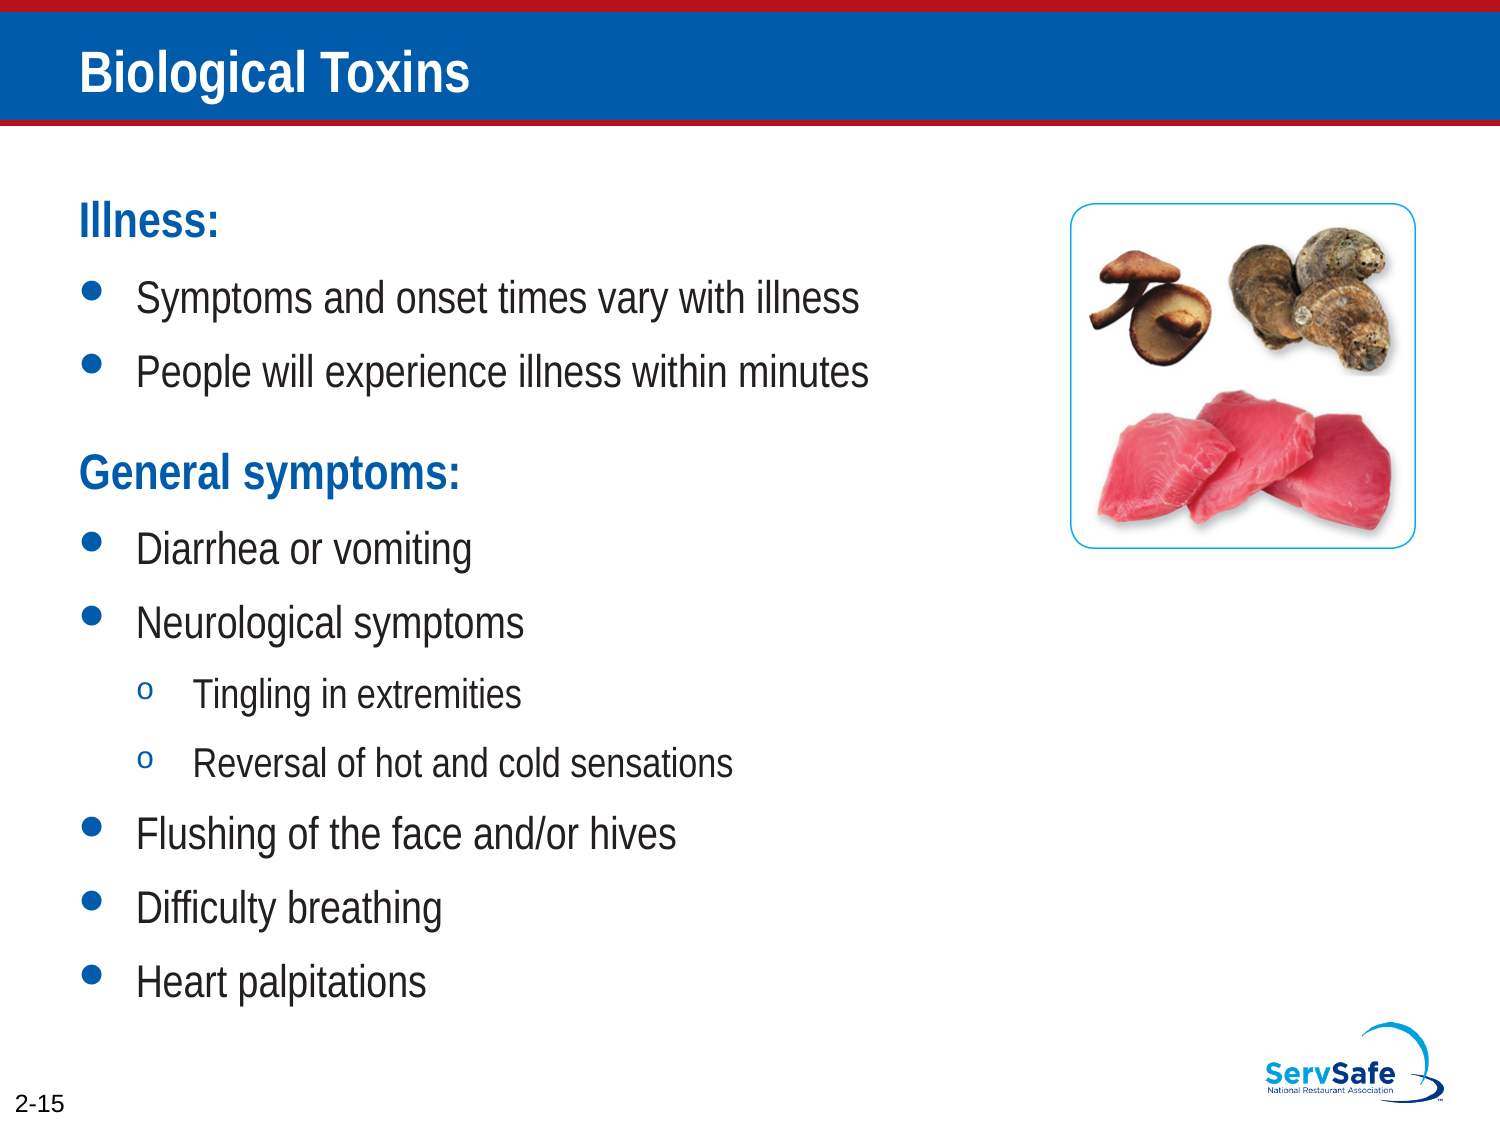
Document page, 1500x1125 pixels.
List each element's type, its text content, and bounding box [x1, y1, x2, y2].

picture [0, 12, 1500, 120]
picture [1265, 1022, 1444, 1103]
text_box Illness: Symptoms and onset times vary with illness People will experience illness within minutes General symptoms: Diarrhea or vomiting Neurological symptoms Tingling in extremities Reversal of hot and cold sensations Flushing of the face and/or hives Difficulty breathing Heart palpitations [64, 187, 952, 1065]
picture [1069, 203, 1087, 224]
picture [1400, 203, 1416, 220]
picture [1069, 203, 1414, 550]
text_box 2-15 [0, 1080, 94, 1125]
picture [1394, 533, 1416, 550]
title Biological Toxins [64, 26, 1416, 112]
